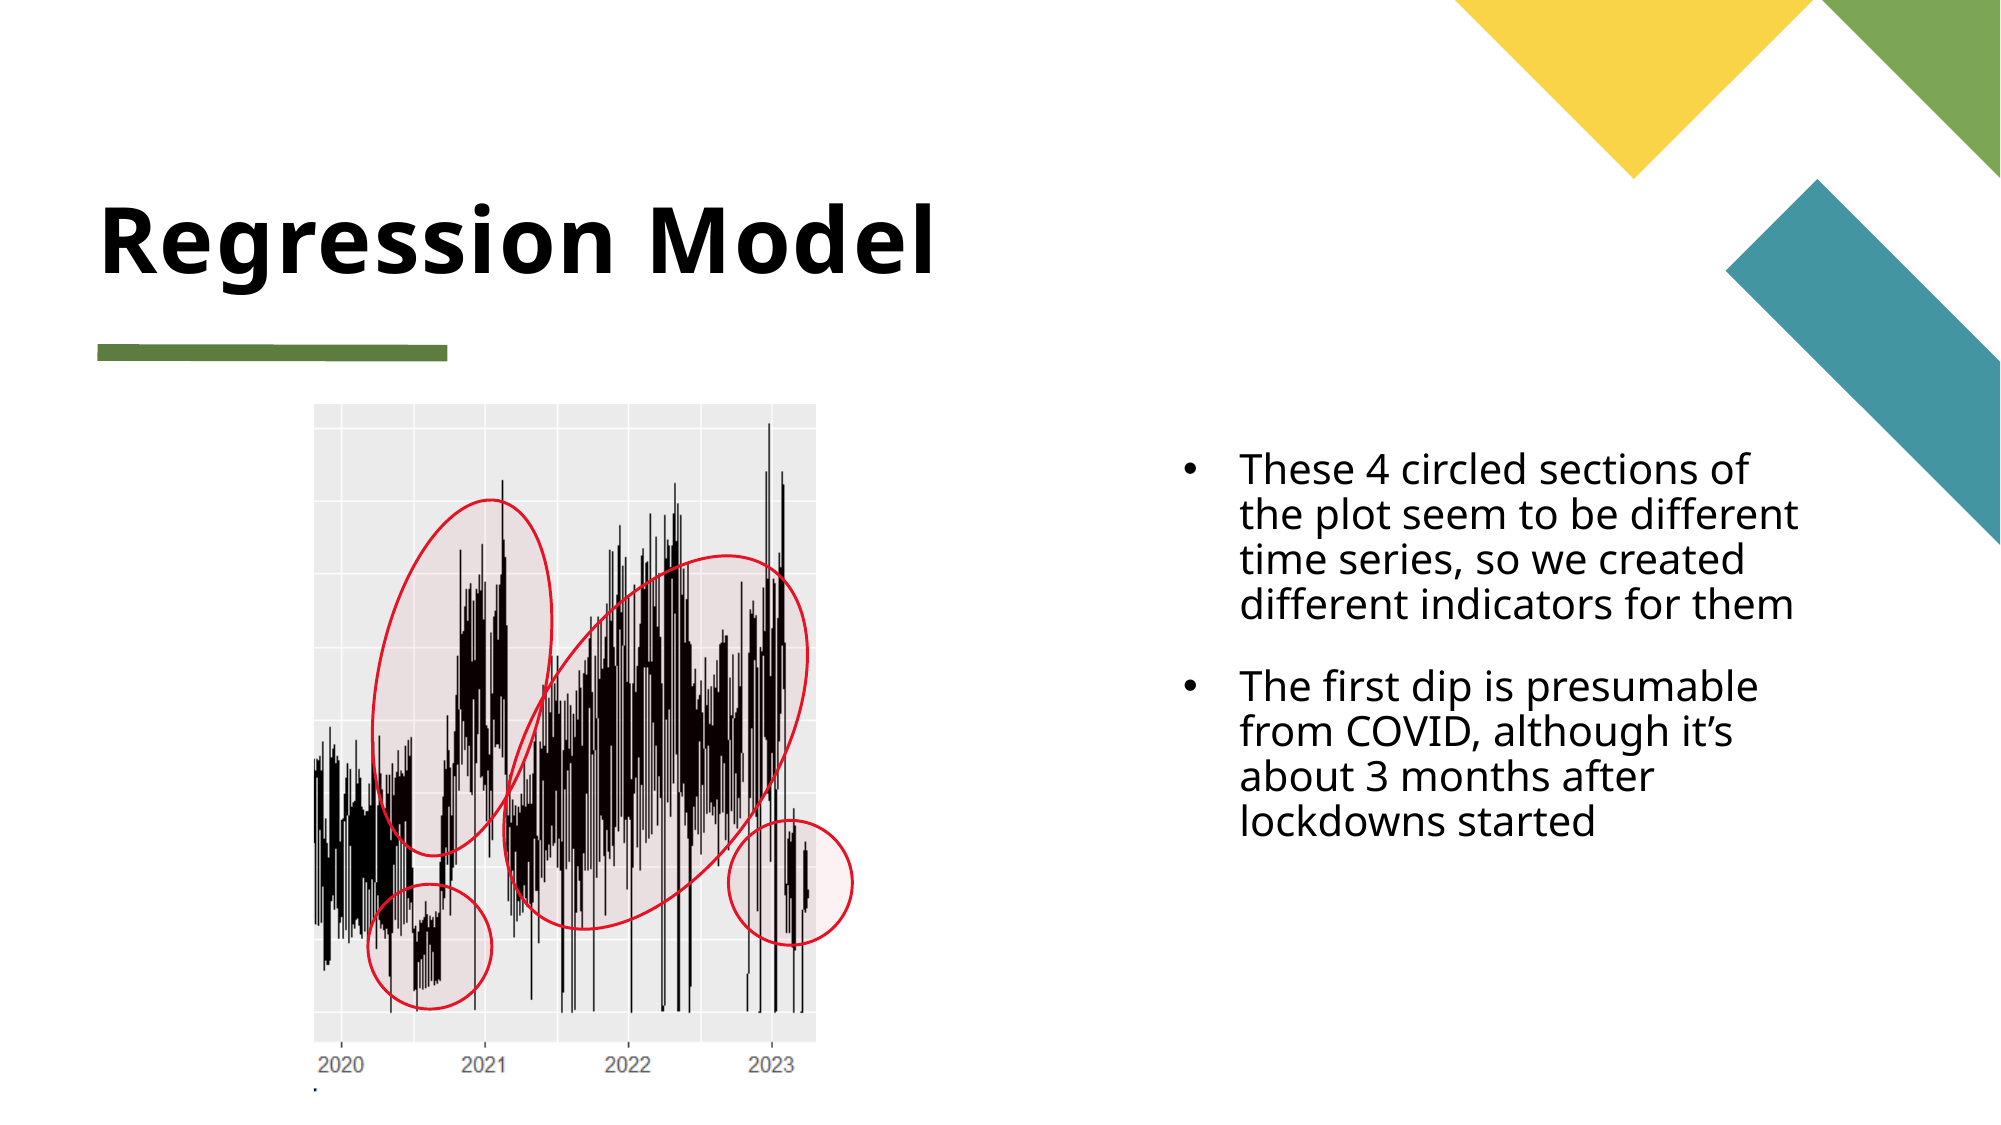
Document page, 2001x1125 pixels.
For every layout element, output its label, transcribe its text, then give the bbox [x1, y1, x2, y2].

picture [313, 404, 816, 1093]
list These 4 circled sections of the plot seem to be different time series, so we created different indicators for them The first dip is presumable from COVID, although it’s about 3 months after lockdowns started [1183, 440, 1831, 1031]
title Regression Model [97, 32, 1898, 291]
text_box [816, 824, 854, 941]
